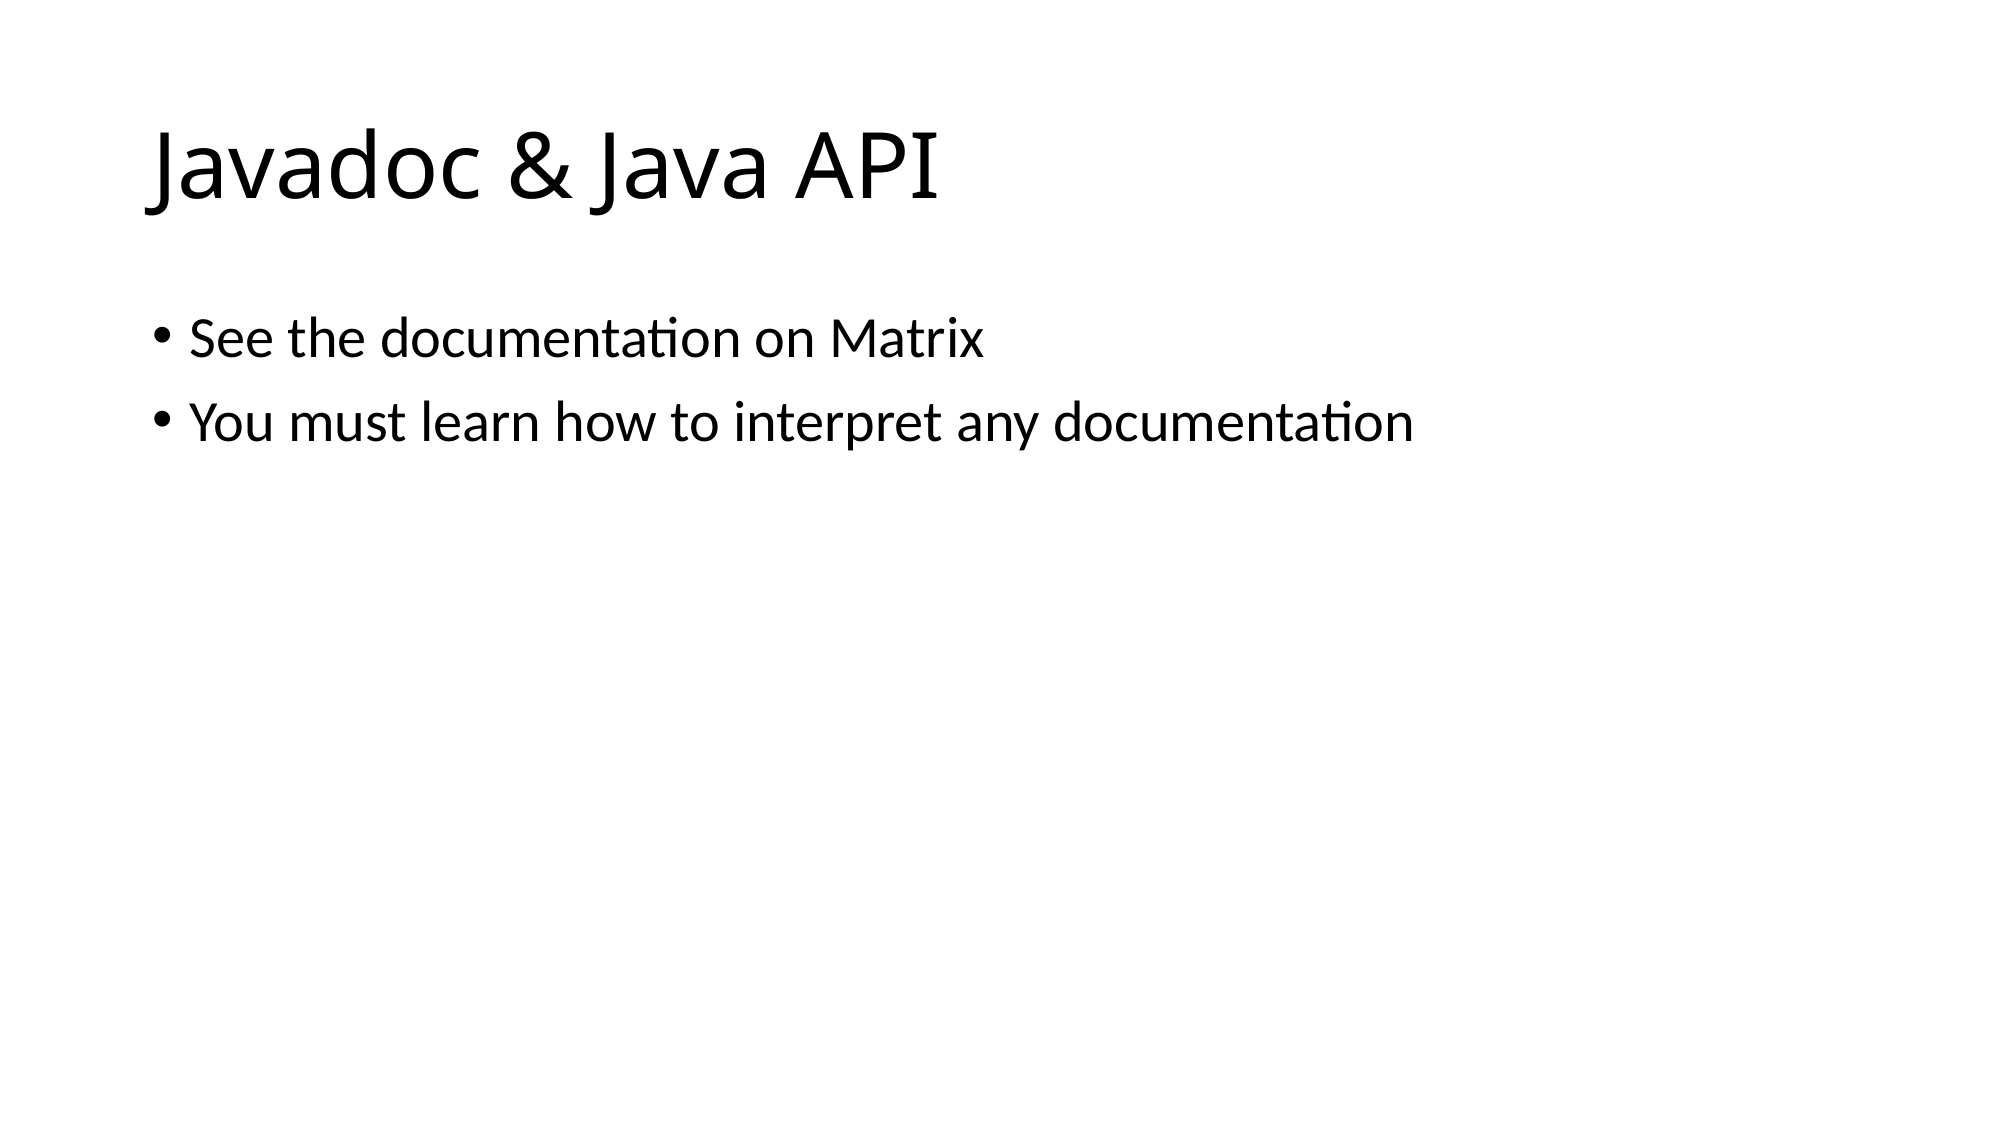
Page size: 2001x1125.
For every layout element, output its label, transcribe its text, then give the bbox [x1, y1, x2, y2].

title Javadoc & Java API [137, 59, 1863, 278]
list See the documentation on Matrix You must learn how to interpret any documentation [137, 299, 1863, 1014]
